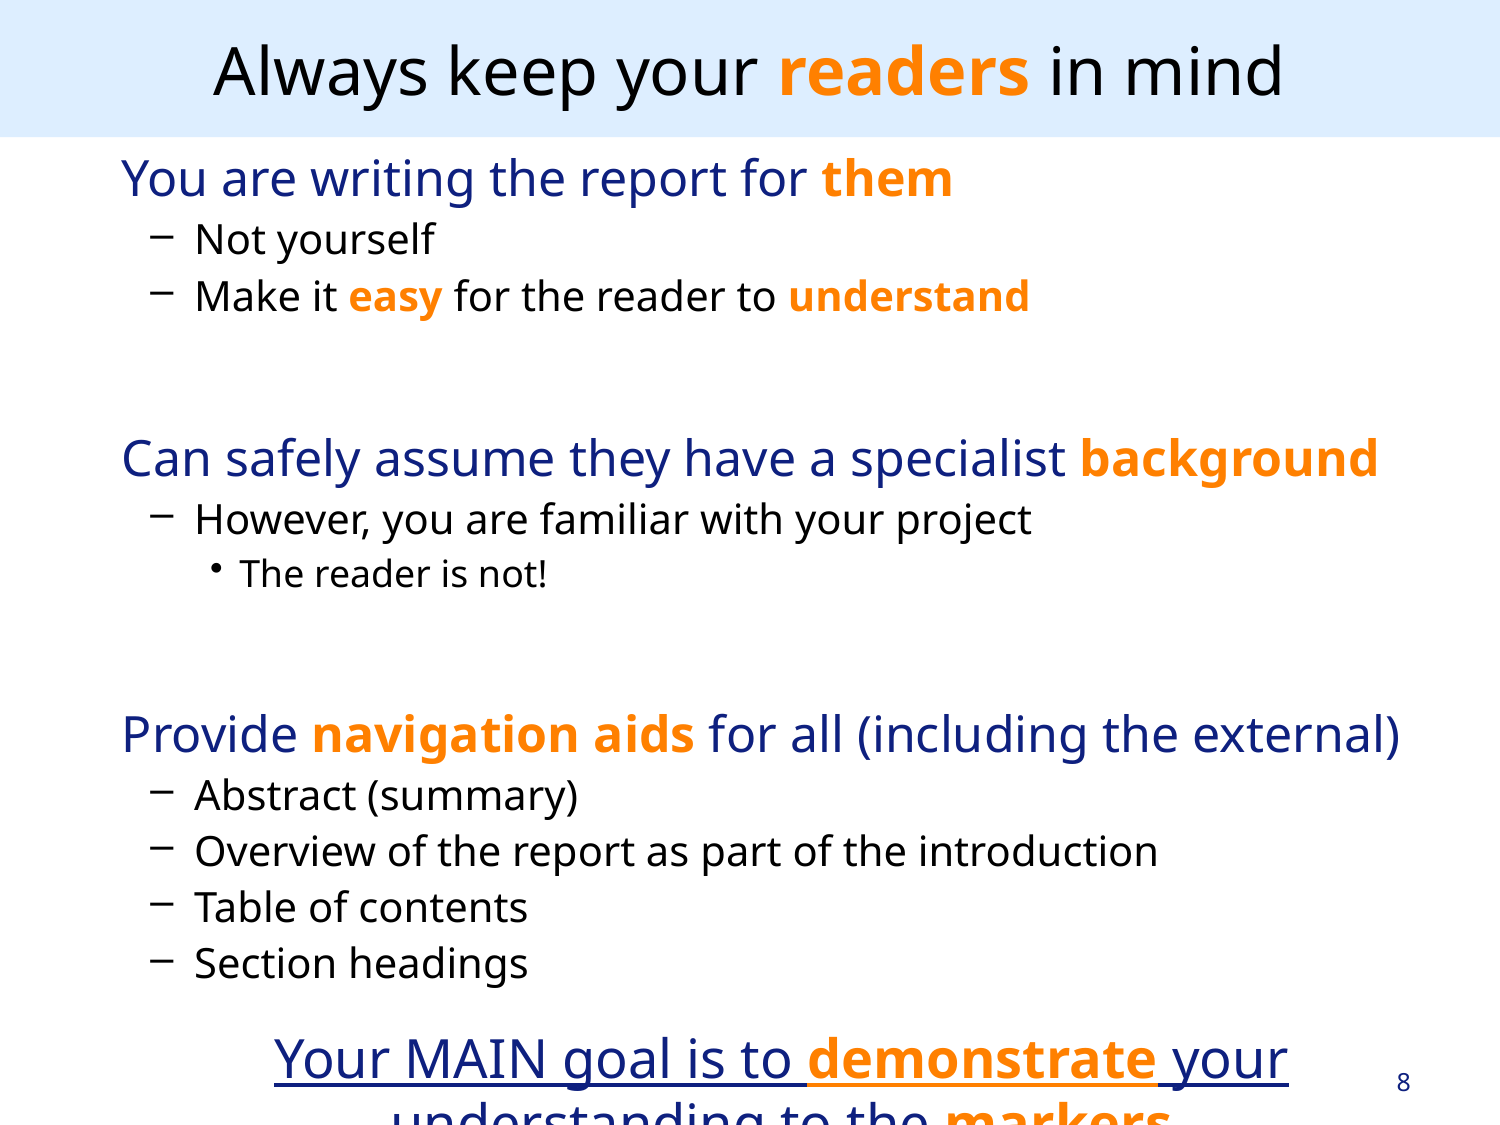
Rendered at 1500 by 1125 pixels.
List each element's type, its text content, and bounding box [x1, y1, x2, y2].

slide_number 8 [1113, 1058, 1427, 1101]
list You are writing the report for them Not yourself Make it easy for the reader to understand Can safely assume they have a specialist background However, you are familiar with your project The reader is not! Provide navigation aids for all (including the external) Abstract (summary) Overview of the report as part of the introduction Table of contents Section headings Your MAIN goal is to demonstrate your understanding to the markers [76, 139, 1457, 1002]
title Always keep your readers in mind [0, 0, 1500, 138]
